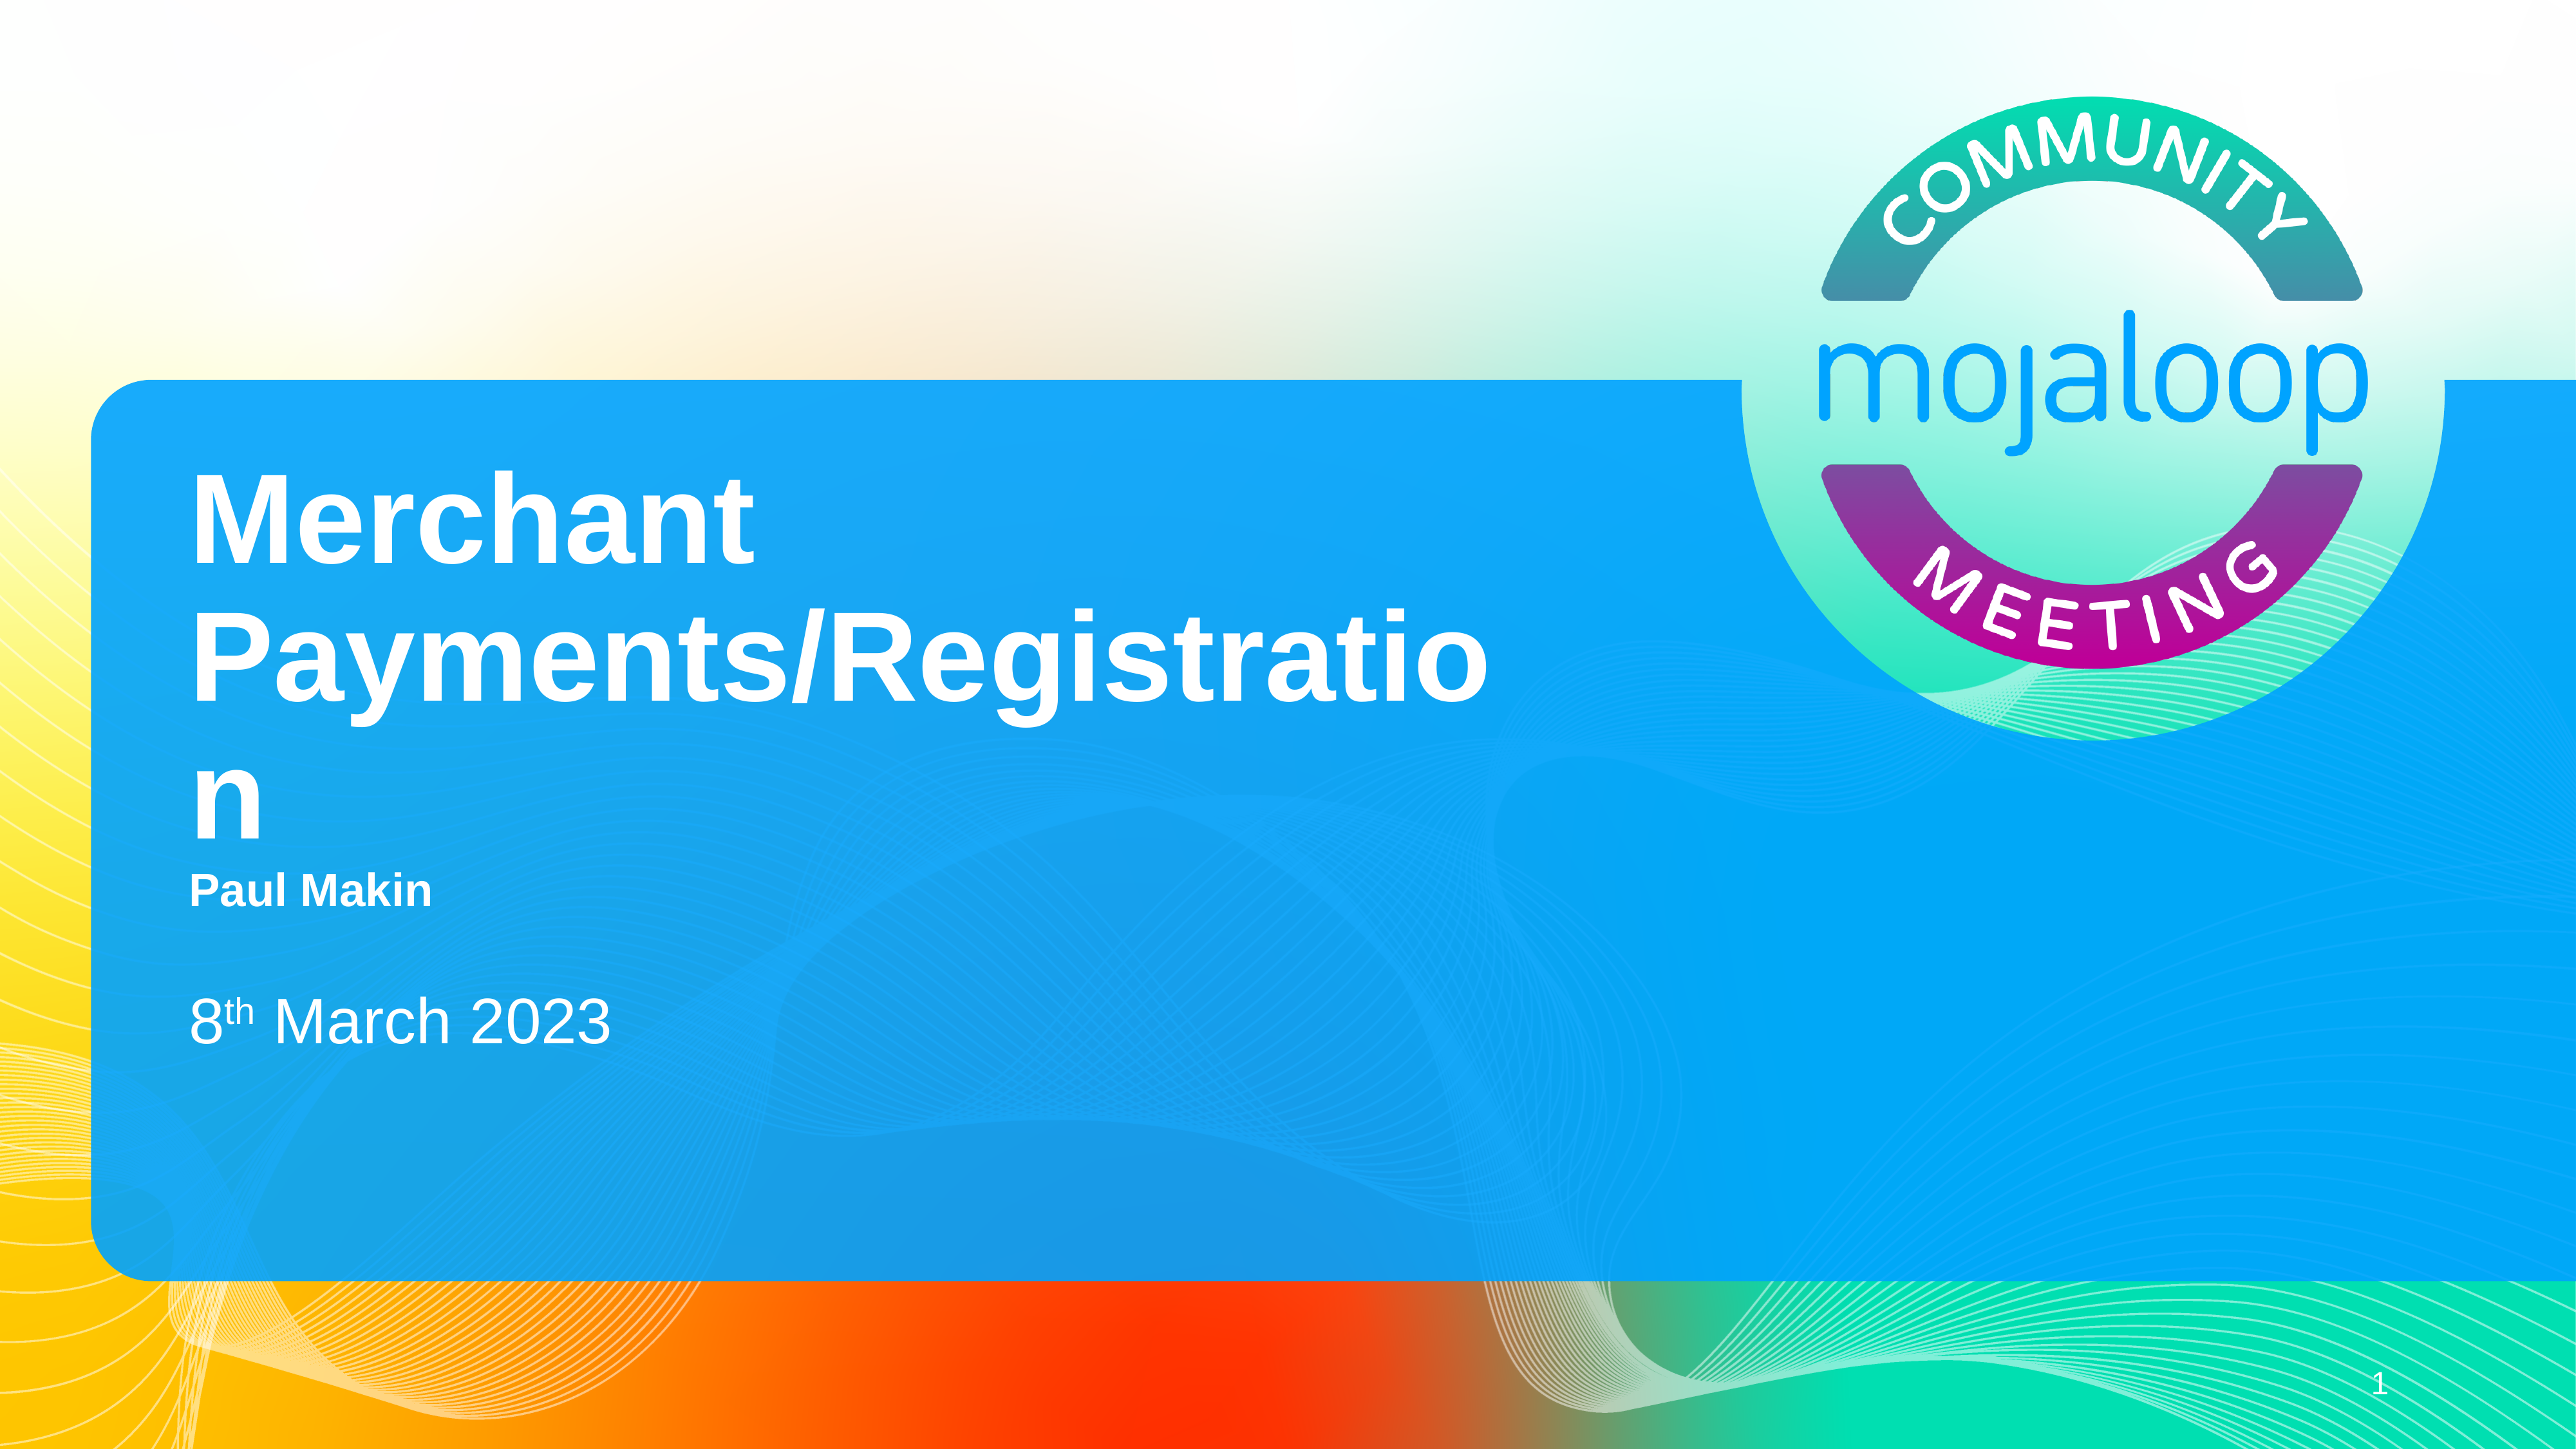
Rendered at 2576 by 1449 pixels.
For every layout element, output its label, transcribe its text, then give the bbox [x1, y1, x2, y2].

title Merchant Payments/Registration Paul Makin [179, 444, 1522, 922]
picture [0, 0, 2576, 1449]
subtitle 8th March 2023 [179, 983, 1695, 1228]
slide_number 1 [1819, 1343, 2399, 1421]
